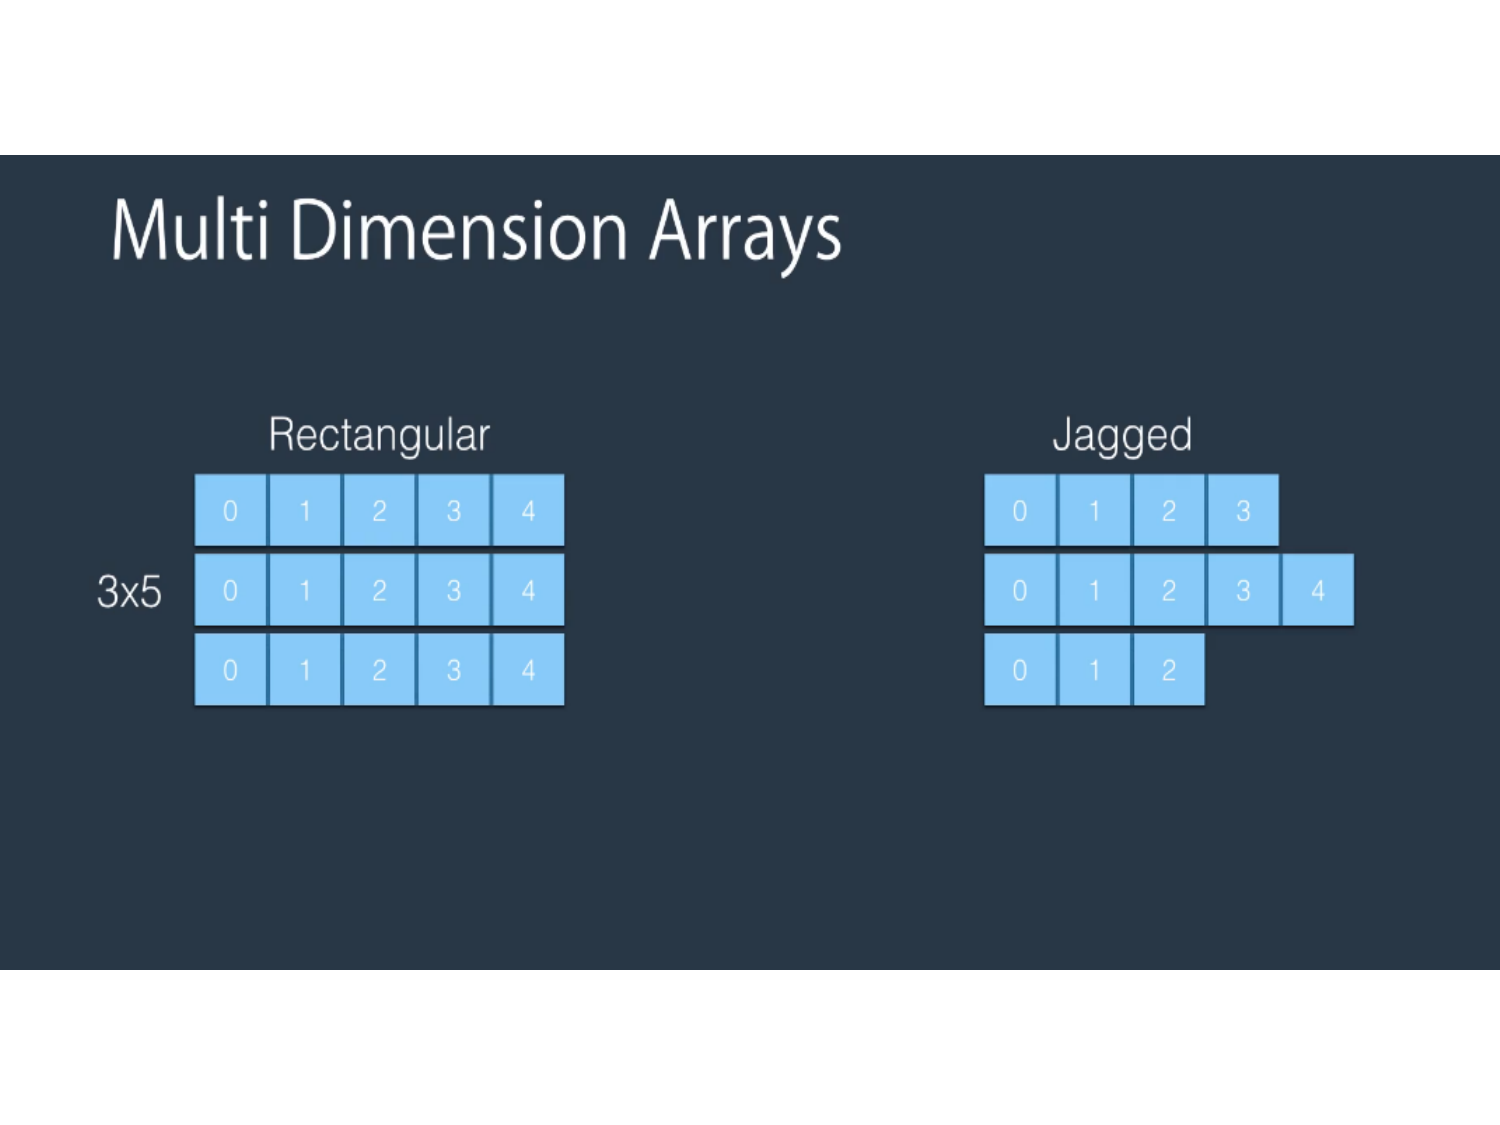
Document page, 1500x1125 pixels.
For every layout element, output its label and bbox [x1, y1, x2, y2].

picture [0, 155, 1500, 970]
